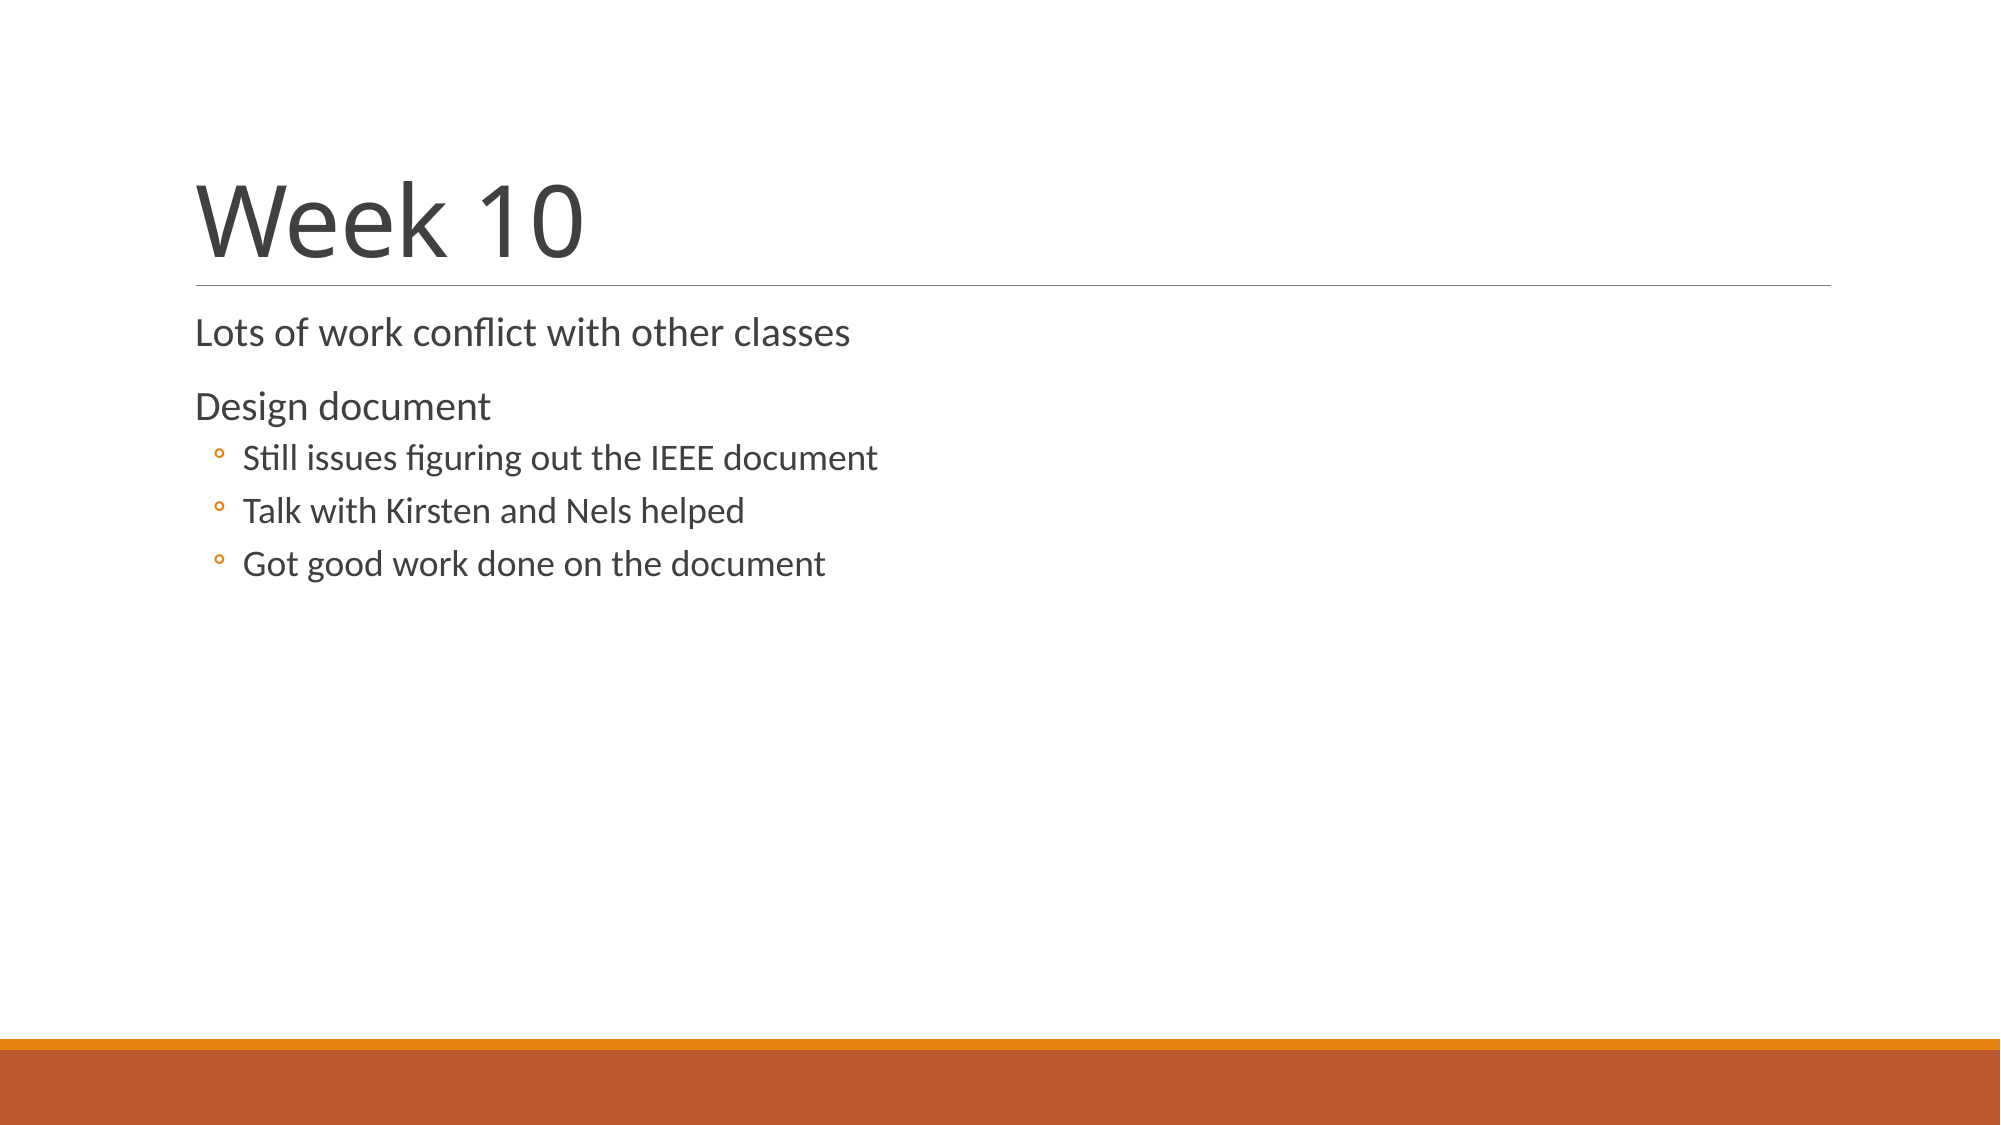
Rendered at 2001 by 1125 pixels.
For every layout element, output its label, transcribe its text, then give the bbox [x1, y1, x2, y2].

list Lots of work conflict with other classes Design document Still issues figuring out the IEEE document Talk with Kirsten and Nels helped Got good work done on the document [180, 302, 1830, 963]
title Week 10 [180, 47, 1830, 285]
